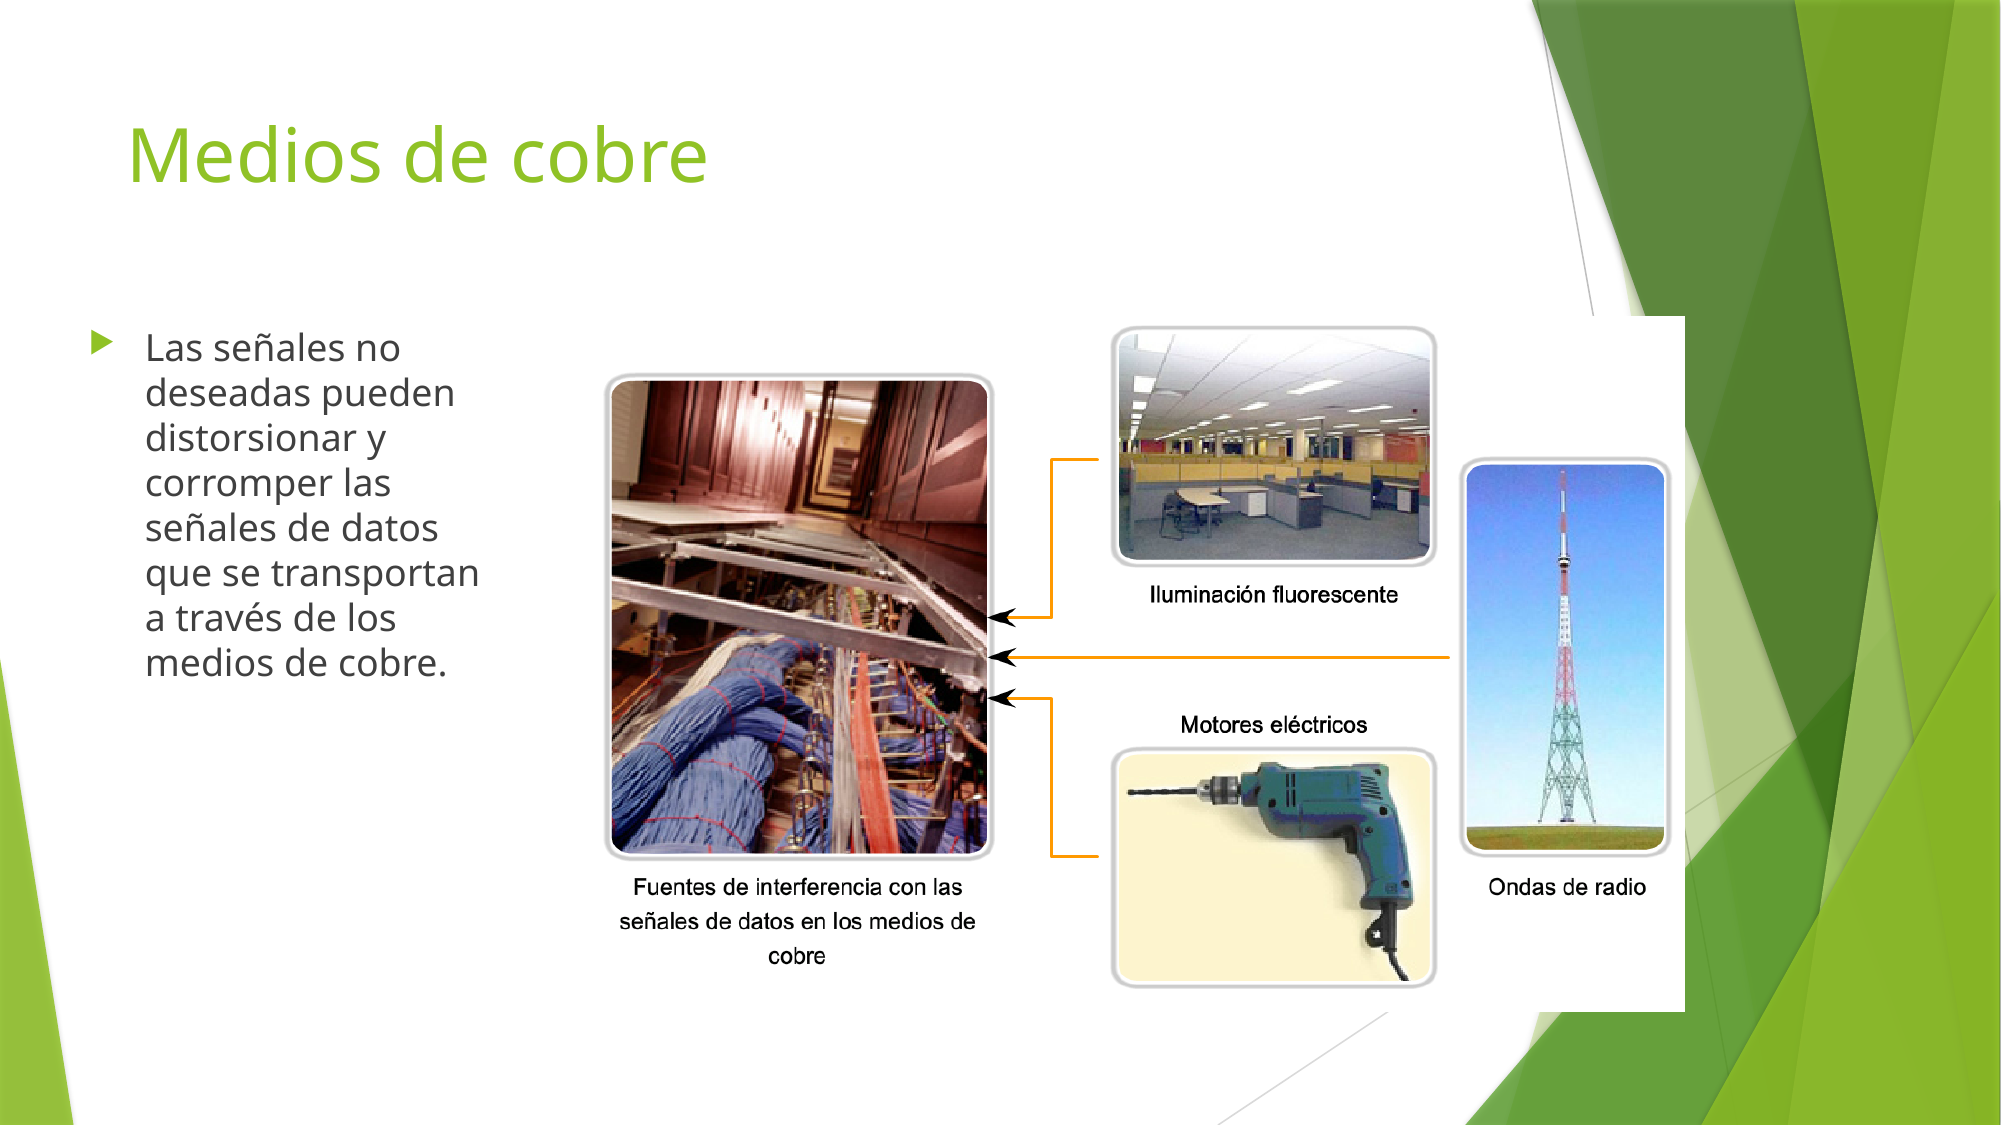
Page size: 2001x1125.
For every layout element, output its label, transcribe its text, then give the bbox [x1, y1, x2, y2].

title Medios de cobre [111, 99, 1522, 317]
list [583, 316, 1685, 1012]
list Las señales no deseadas pueden distorsionar y corromper las señales de datos que se transportan a través de los medios de cobre. [73, 316, 514, 919]
